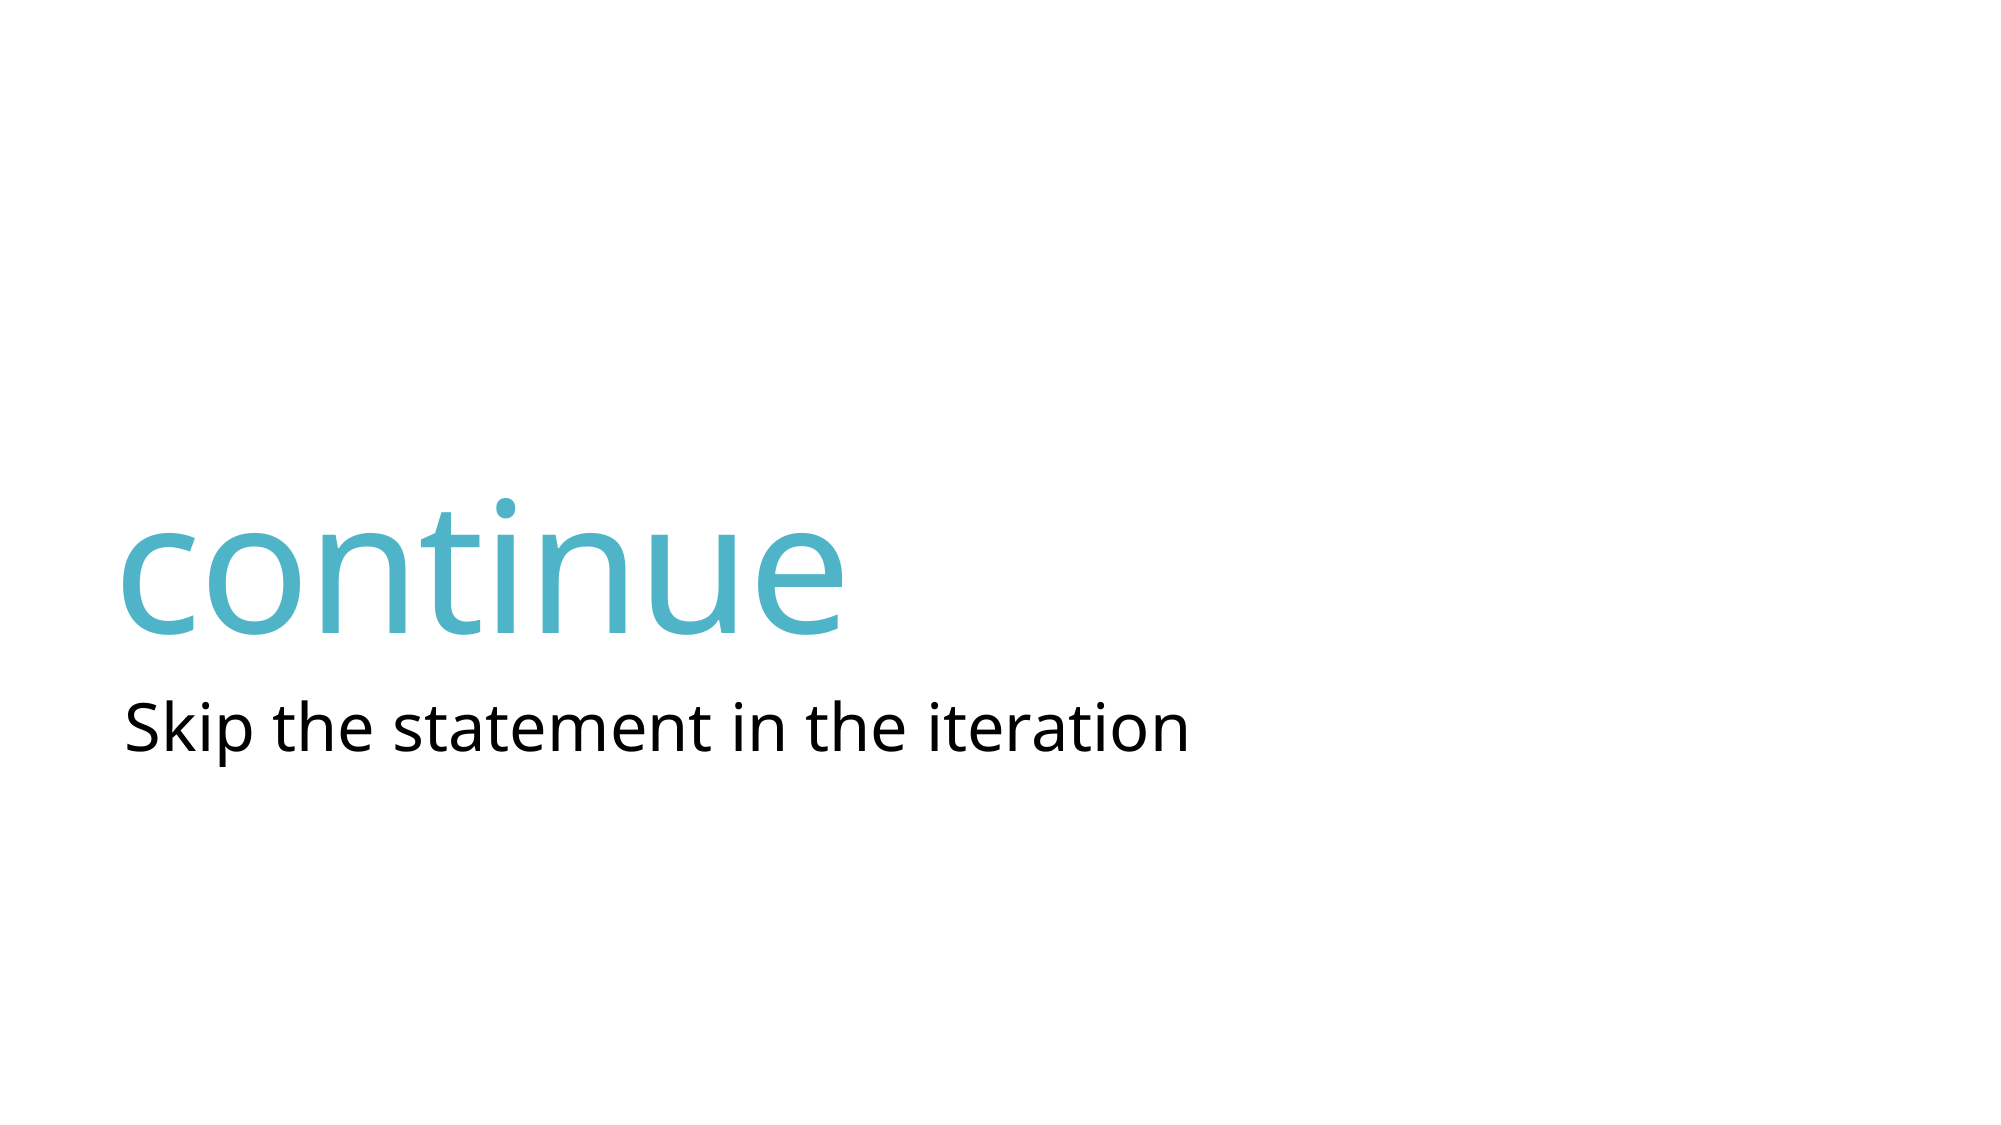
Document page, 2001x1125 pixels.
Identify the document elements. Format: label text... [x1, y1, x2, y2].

list Skip the statement in the iteration [109, 689, 1623, 960]
title continue [98, 125, 1868, 677]
